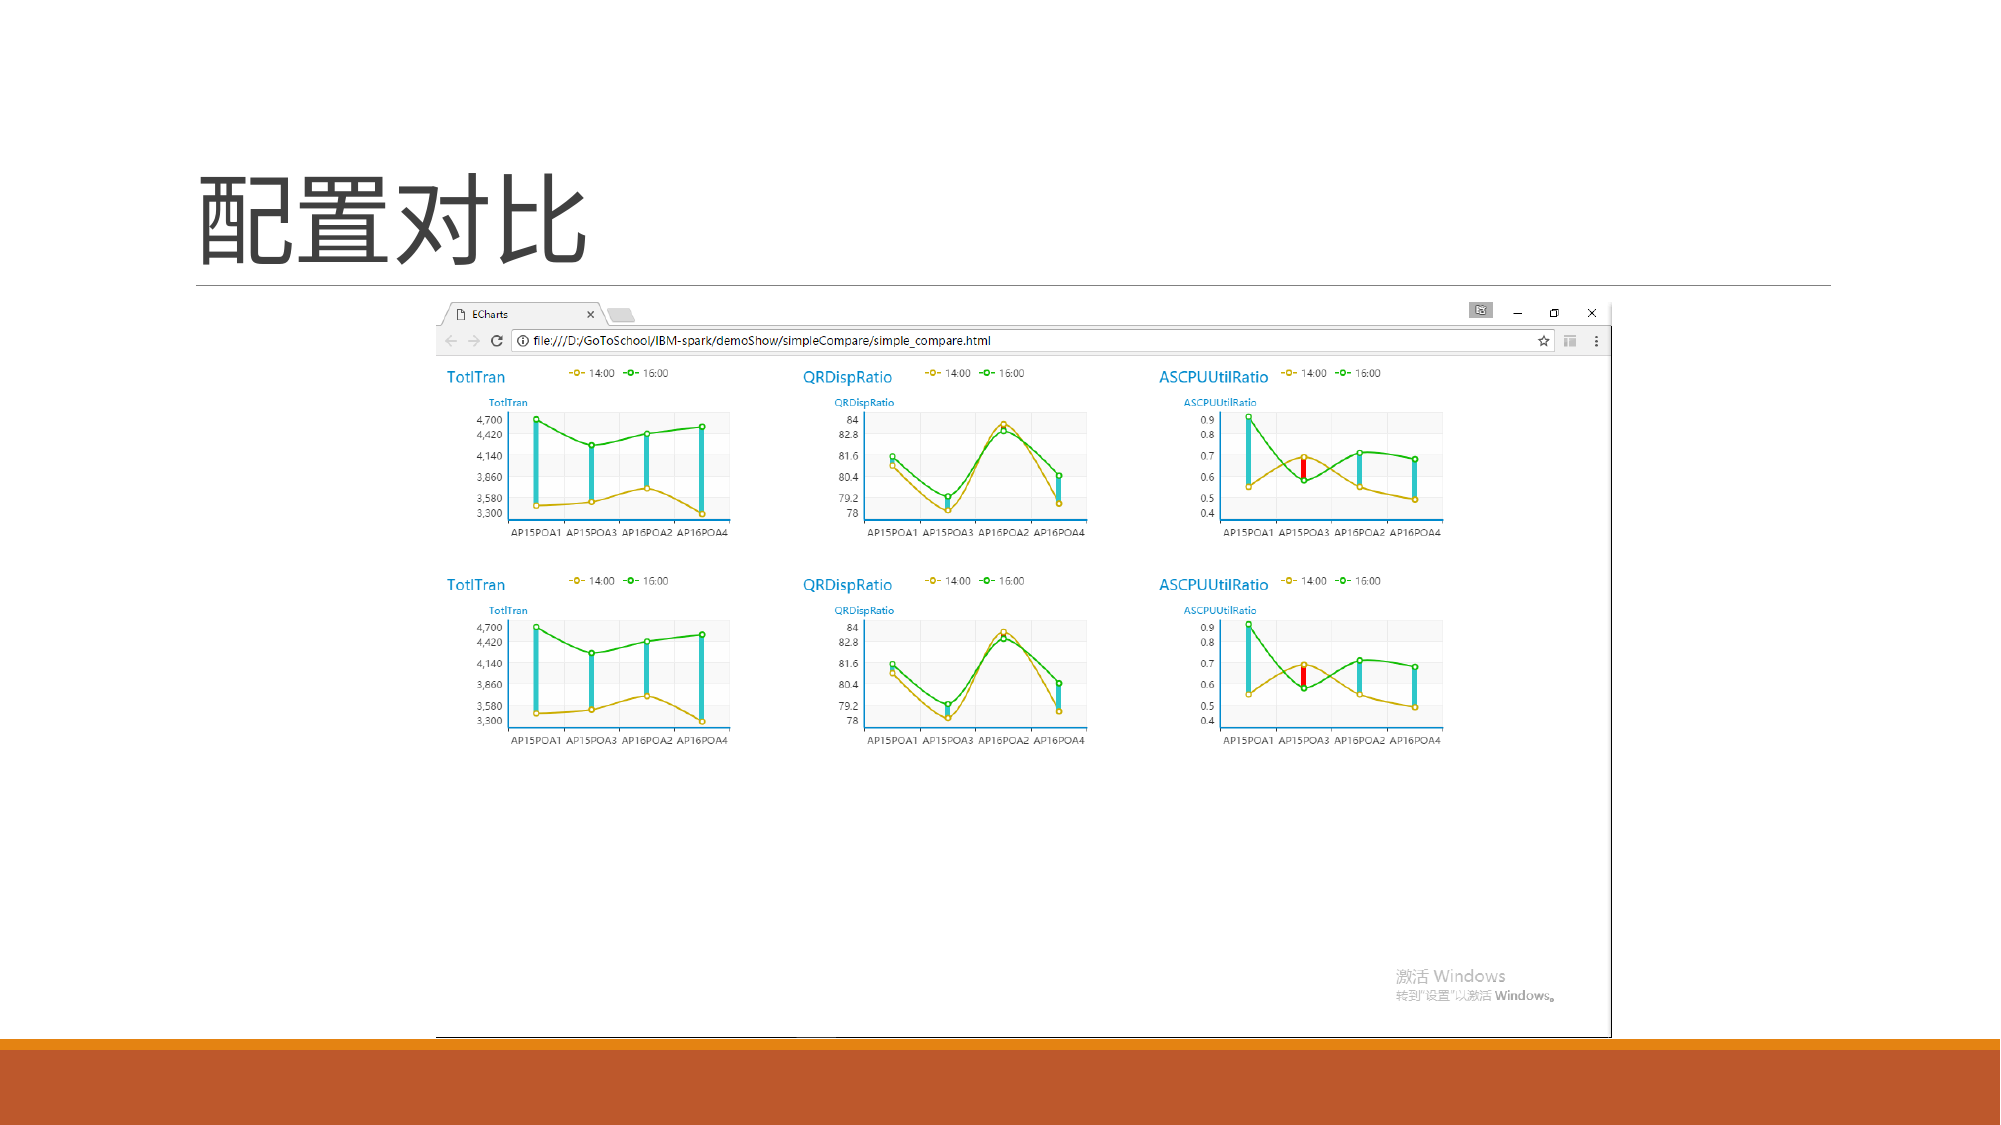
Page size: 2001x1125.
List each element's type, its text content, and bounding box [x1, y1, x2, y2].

title 配置对比 [180, 47, 1830, 285]
picture [436, 302, 1613, 1038]
